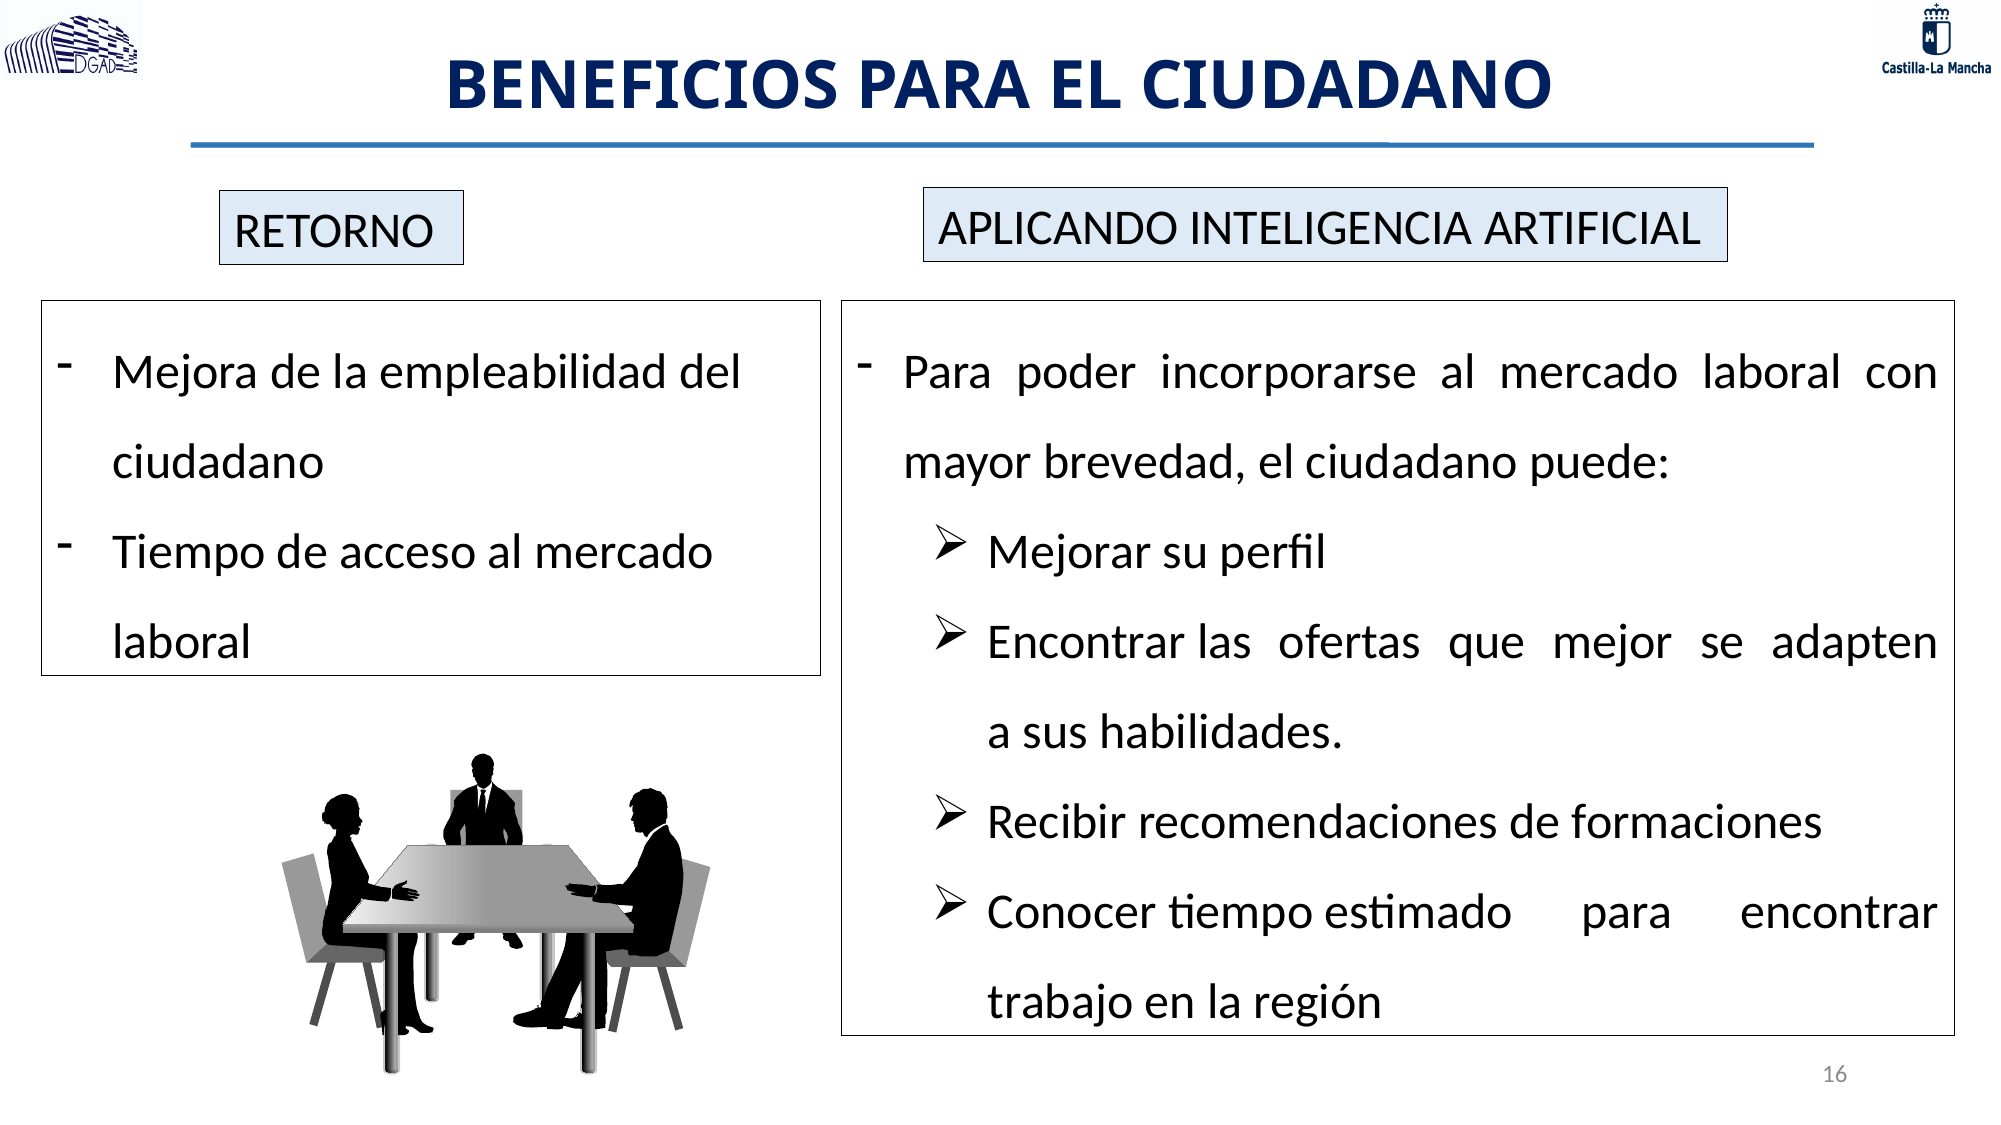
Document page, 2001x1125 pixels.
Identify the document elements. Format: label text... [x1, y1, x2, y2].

text_box RETORNO [219, 190, 464, 265]
text_box Para poder incorporarse al mercado laboral con mayor brevedad, el ciudadano puede: Mejorar su perfil Encontrar las ofertas que mejor se adapten a sus habilidades. Recibir re​comendaciones de formaciones Conocer tiempo estimado para encontrar trabajo en la región [841, 300, 1955, 1036]
text_box APLICANDO INTELIGENCIA ARTIFICIAL [923, 187, 1728, 262]
text_box <número> [1412, 1042, 1863, 1103]
picture [1873, 0, 2000, 78]
picture [1, 0, 143, 80]
text_box Mejora de la empleabilidad del ciudadano Tiempo de acceso al mercado laboral [41, 300, 821, 676]
text_box BENEFICIOS PARA EL CIUDADANO [137, 47, 1863, 127]
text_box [281, 753, 711, 1073]
